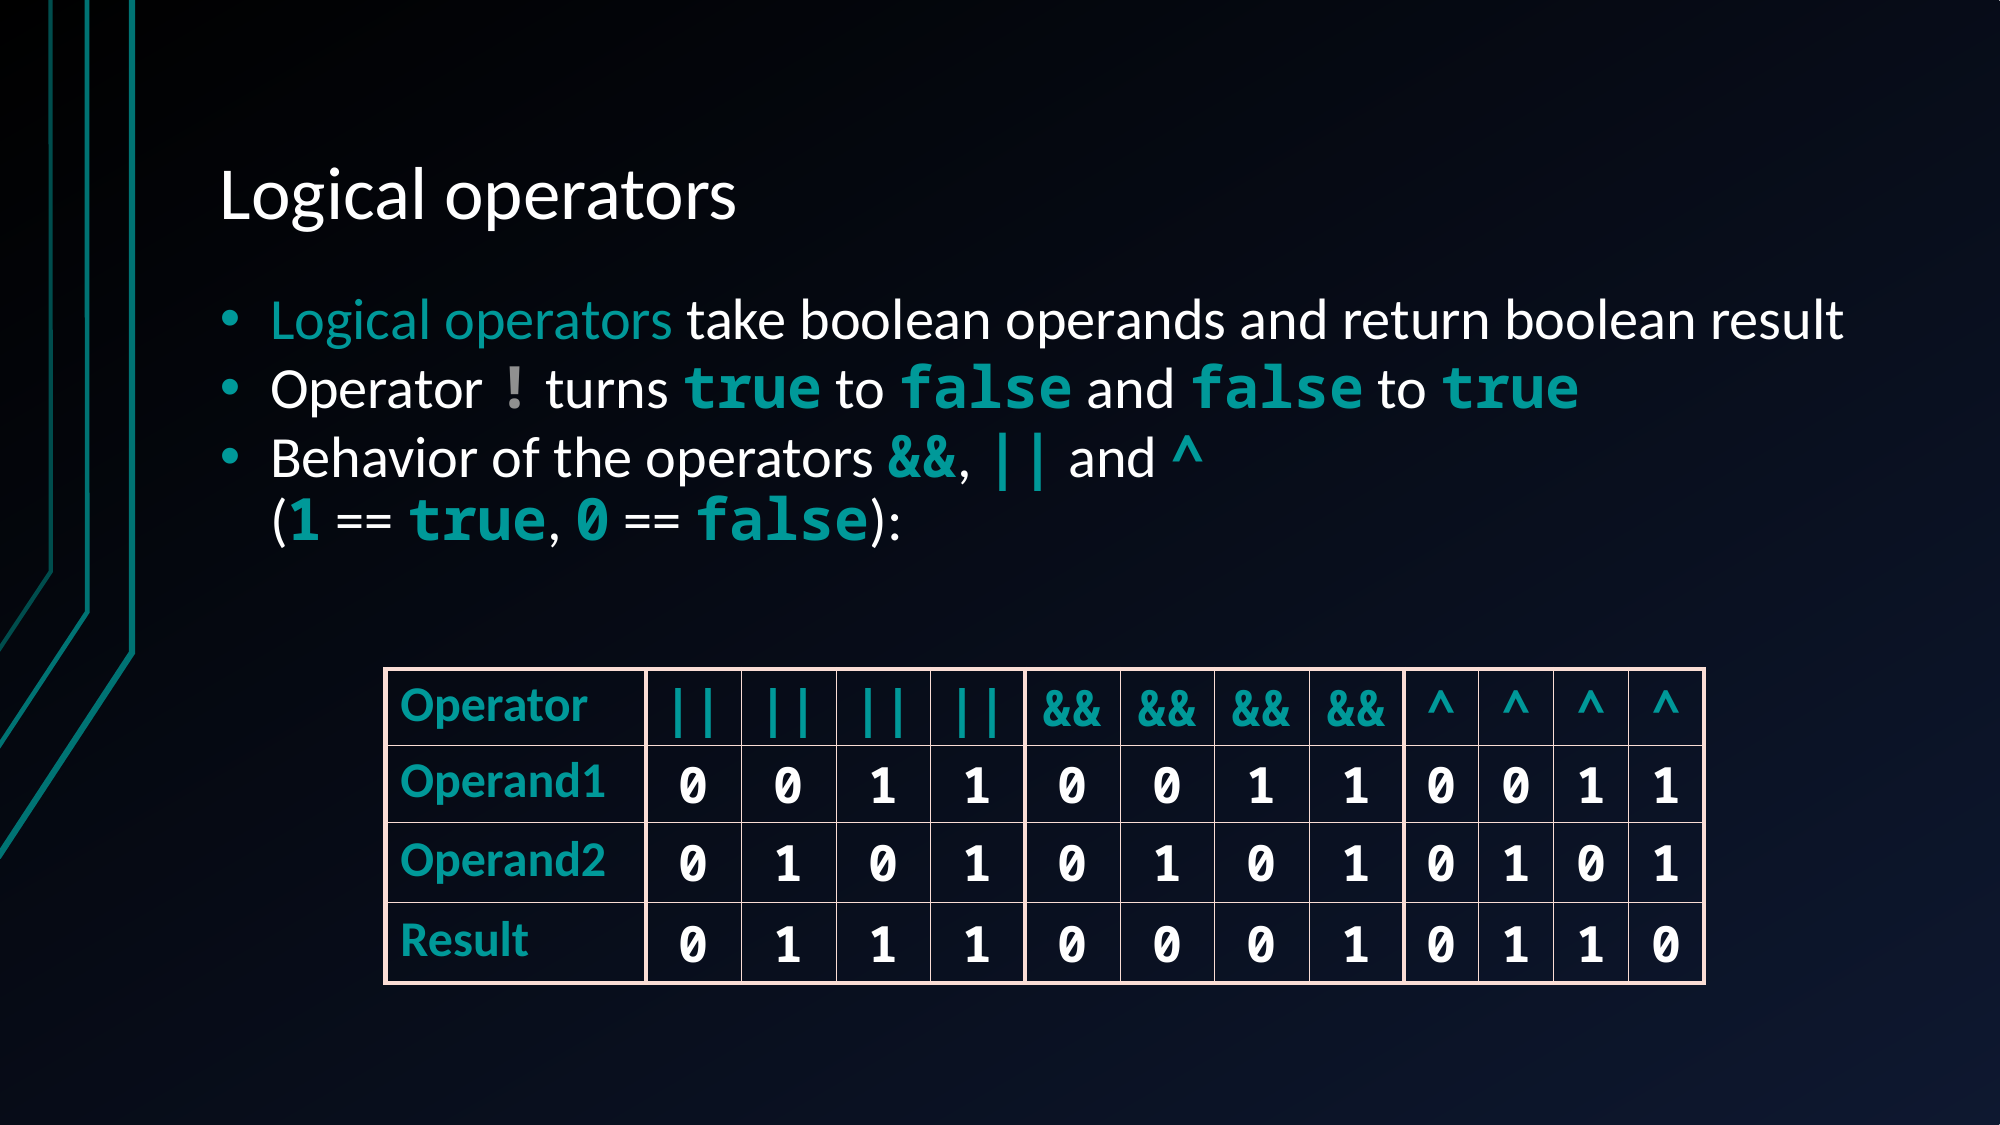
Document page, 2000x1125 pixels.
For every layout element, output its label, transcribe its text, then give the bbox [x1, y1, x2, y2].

table_cell 0 [1121, 903, 1214, 981]
table_cell 1 [1310, 903, 1402, 981]
table_cell 0 [1027, 746, 1120, 822]
title Logical operators [199, 45, 1900, 246]
table_cell 1 [1629, 746, 1702, 822]
table_cell Operand2 [388, 823, 644, 902]
table_cell 1 [742, 903, 836, 981]
table_cell 0 [1406, 746, 1478, 822]
table_header && [1310, 671, 1402, 745]
table_cell 0 [1406, 823, 1478, 902]
table_cell 1 [1310, 746, 1402, 822]
table_cell 0 [742, 746, 836, 822]
table_header || [837, 671, 930, 745]
table_cell 1 [1310, 823, 1402, 902]
table_header && [1027, 671, 1120, 745]
table_cell 0 [1629, 903, 1702, 981]
table_cell 0 [648, 746, 741, 822]
table_header Operator [388, 671, 644, 745]
table_cell 1 [931, 903, 1023, 981]
table_cell 1 [742, 823, 836, 902]
table_cell 0 [648, 823, 741, 902]
table_cell 1 [1554, 746, 1628, 822]
table_cell 1 [1479, 903, 1553, 981]
table_cell 1 [931, 823, 1023, 902]
table_header || [648, 671, 741, 745]
table_cell 0 [1027, 823, 1120, 902]
table_cell 0 [1554, 823, 1628, 902]
table_cell Operand1 [388, 746, 644, 822]
list Logical operators take boolean operands and return boolean result Operator ! turns true to false and false to true Behavior of the operators &&, || and ^ (1 == true, 0 == false): [199, 279, 1900, 575]
table_header || [742, 671, 836, 745]
table_cell 0 [1027, 903, 1120, 981]
table_cell 0 [1479, 746, 1553, 822]
table_cell 0 [1406, 903, 1478, 981]
table_cell 1 [1215, 746, 1309, 822]
table_cell 1 [1479, 823, 1553, 902]
table_header || [931, 671, 1023, 745]
table_cell 0 [1215, 823, 1309, 902]
table_header && [1215, 671, 1309, 745]
table_header ^ [1554, 671, 1628, 745]
table_header && [1121, 671, 1214, 745]
table_cell 1 [931, 746, 1023, 822]
table_cell 1 [837, 903, 930, 981]
table_cell 1 [837, 746, 930, 822]
table_cell 1 [1121, 823, 1214, 902]
table_header ^ [1629, 671, 1702, 745]
table_cell 0 [837, 823, 930, 902]
table_cell 0 [648, 903, 741, 981]
table_header ^ [1406, 671, 1478, 745]
table_cell 1 [1629, 823, 1702, 902]
table_cell Result [388, 903, 644, 981]
table_header ^ [1479, 671, 1553, 745]
table_cell 1 [1554, 903, 1628, 981]
table_cell 0 [1215, 903, 1309, 981]
table_cell 0 [1121, 746, 1214, 822]
